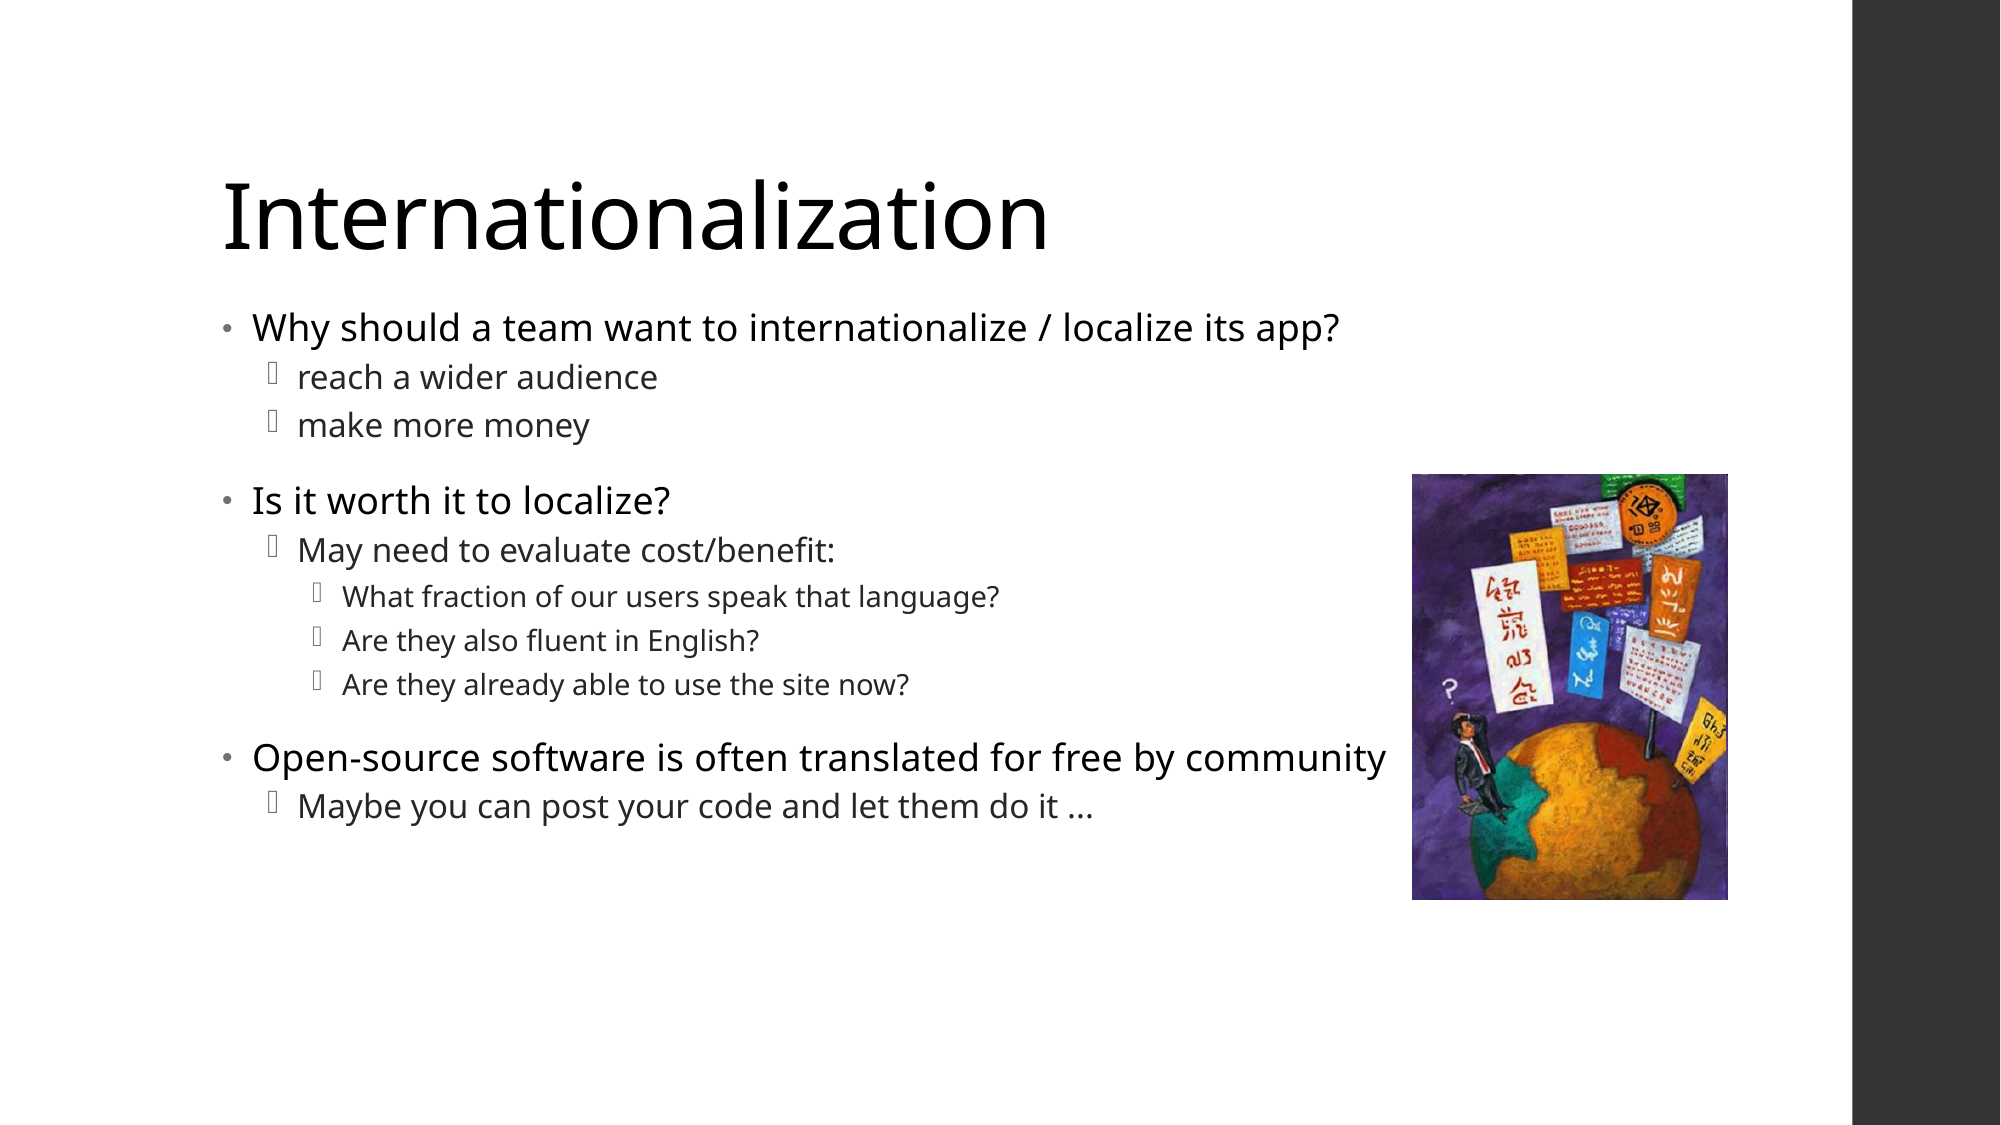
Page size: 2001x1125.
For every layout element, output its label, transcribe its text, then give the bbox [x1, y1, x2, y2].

title Internationalization [206, 60, 1797, 278]
picture [1411, 474, 1729, 900]
list Why should a team want to internationalize / localize its app? reach a wider audience make more money Is it worth it to localize? May need to evaluate cost/benefit: What fraction of our users speak that language? Are they also fluent in English? Are they already able to use the site now? Open-source software is often translated for free by community Maybe you can post your code and let them do it ... [206, 299, 1617, 1014]
